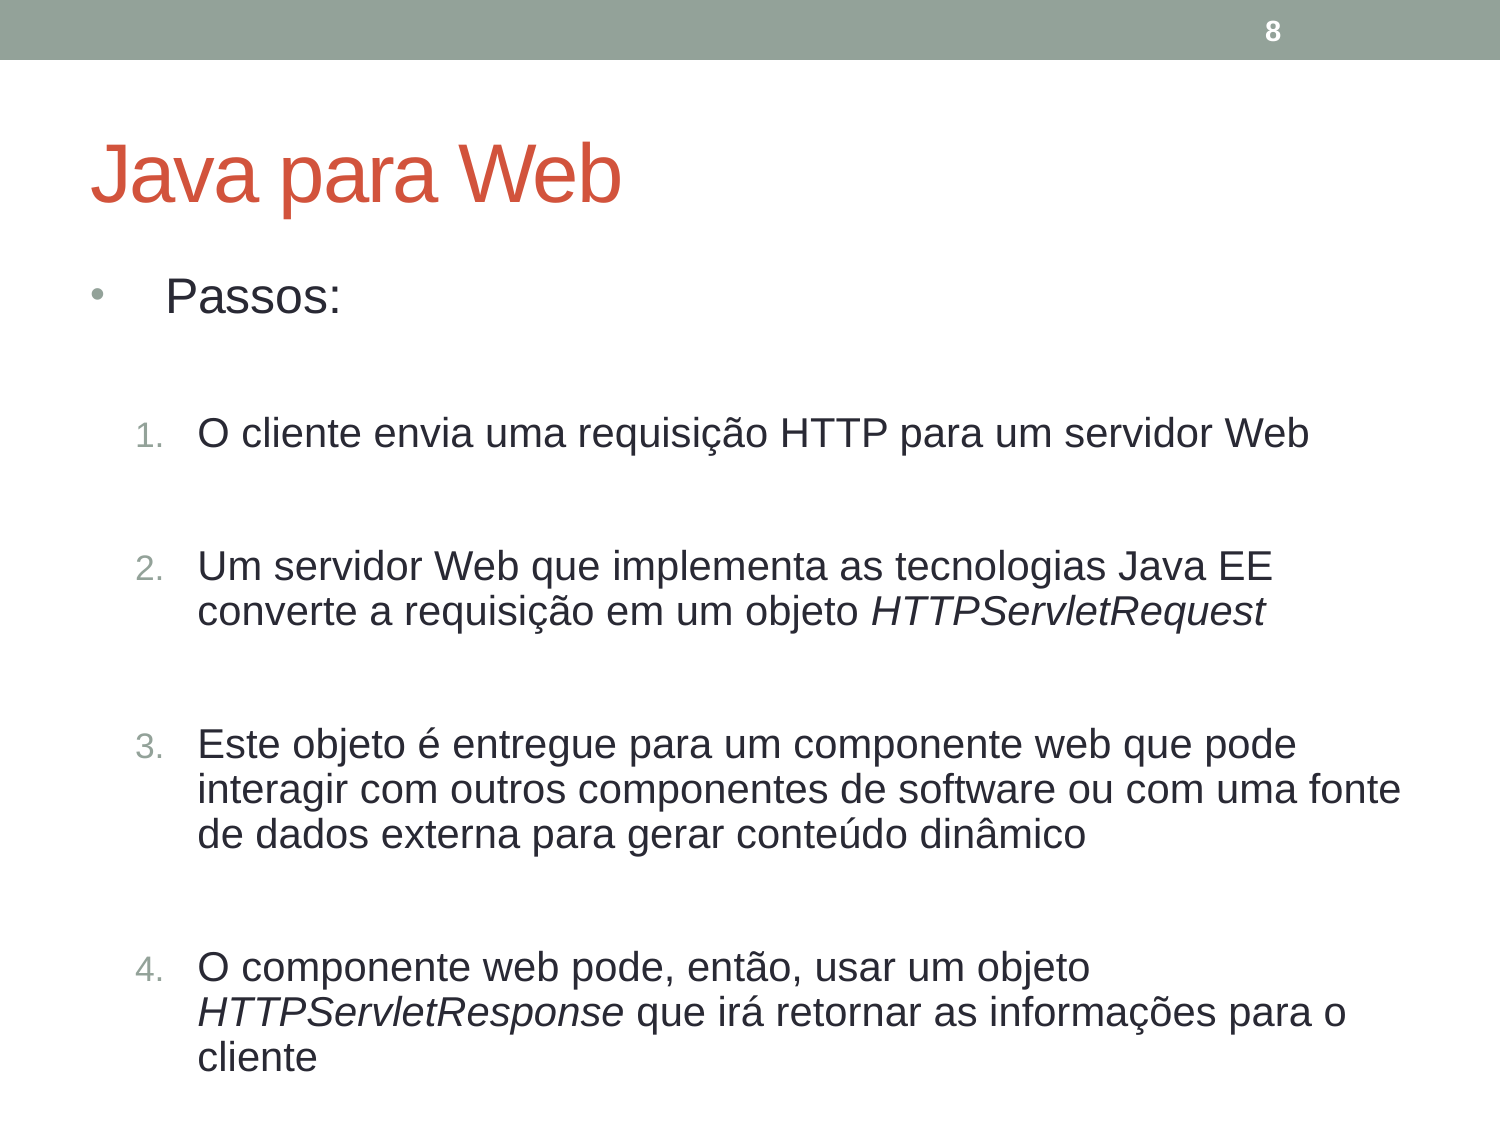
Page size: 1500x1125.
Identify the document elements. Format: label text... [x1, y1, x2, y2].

list Passos: O cliente envia uma requisição HTTP para um servidor Web Um servidor Web que implementa as tecnologias Java EE converte a requisição em um objeto HTTPServletRequest Este objeto é entregue para um componente web que pode interagir com outros componentes de software ou com uma fonte de dados externa para gerar conteúdo dinâmico O componente web pode, então, usar um objeto HTTPServletResponse que irá retornar as informações para o cliente [74, 262, 1426, 1063]
title Java para Web [75, 87, 1425, 250]
slide_number 8 [1250, 3, 1425, 57]
